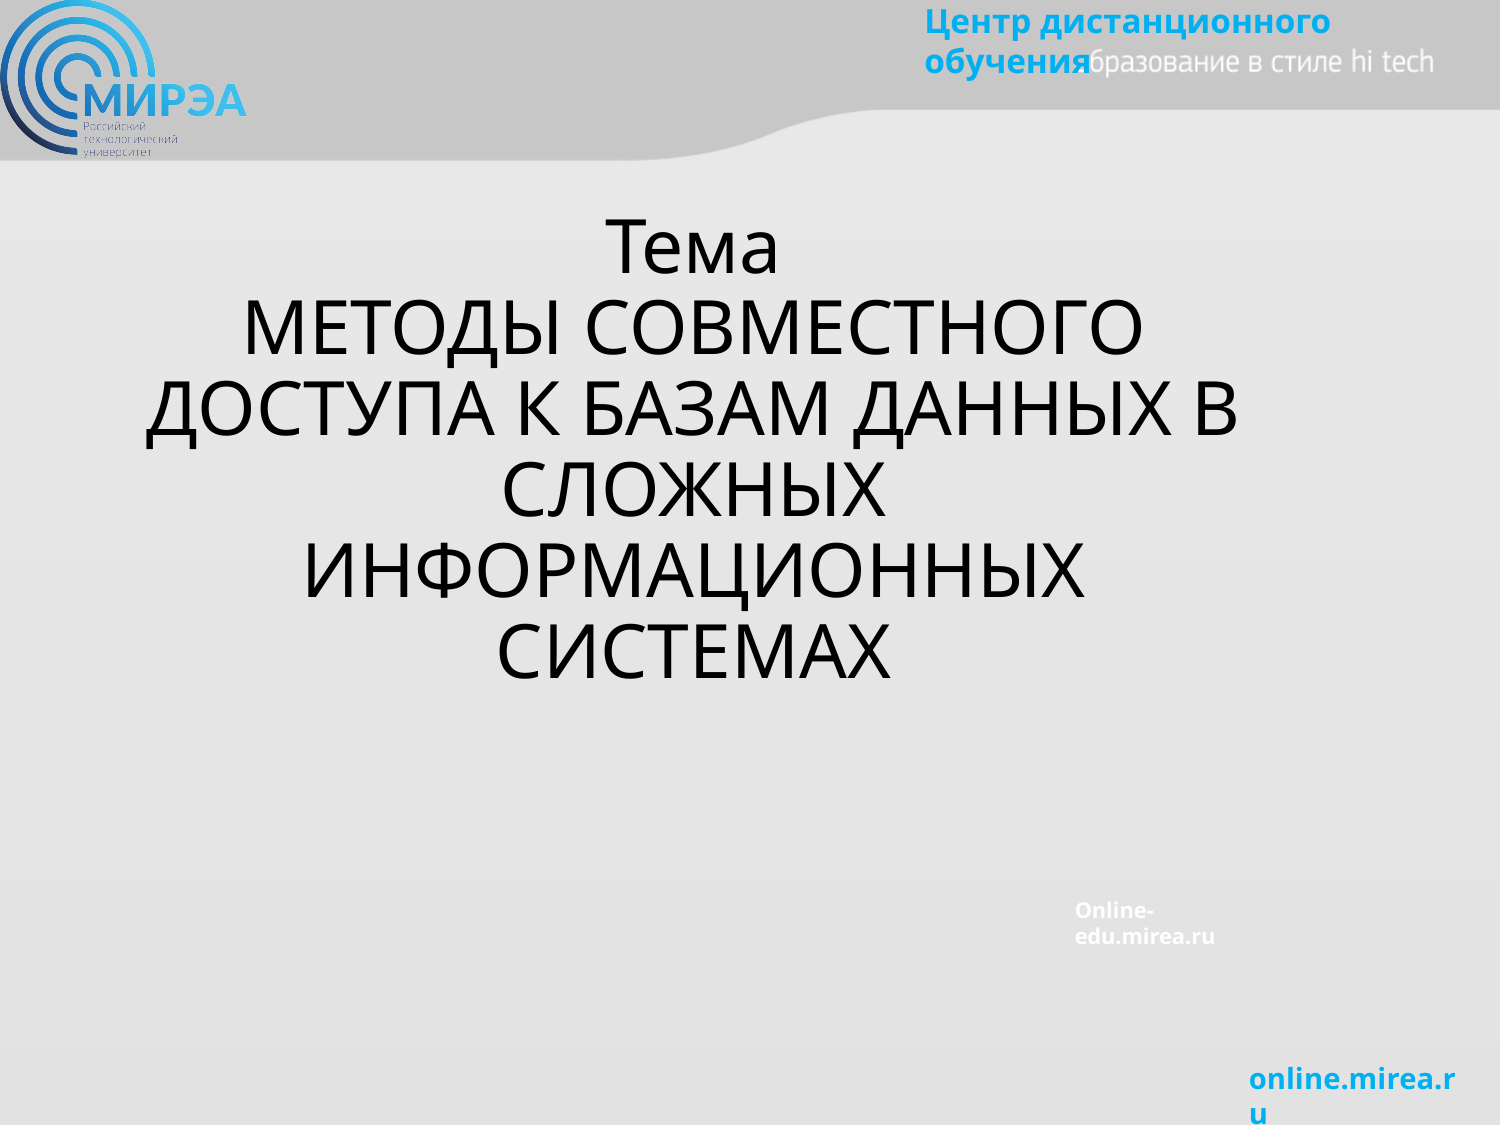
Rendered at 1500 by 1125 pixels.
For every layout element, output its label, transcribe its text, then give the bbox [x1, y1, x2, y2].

text_box Online-edu.mirea.ru [1060, 889, 1295, 957]
picture [0, 0, 247, 159]
title Тема МЕТОДЫ СОВМЕСТНОГО ДОСТУПА К БАЗАМ ДАННЫХ В СЛОЖНЫХ ИНФОРМАЦИОННЫХ СИСТЕМАХ [102, 350, 1285, 702]
